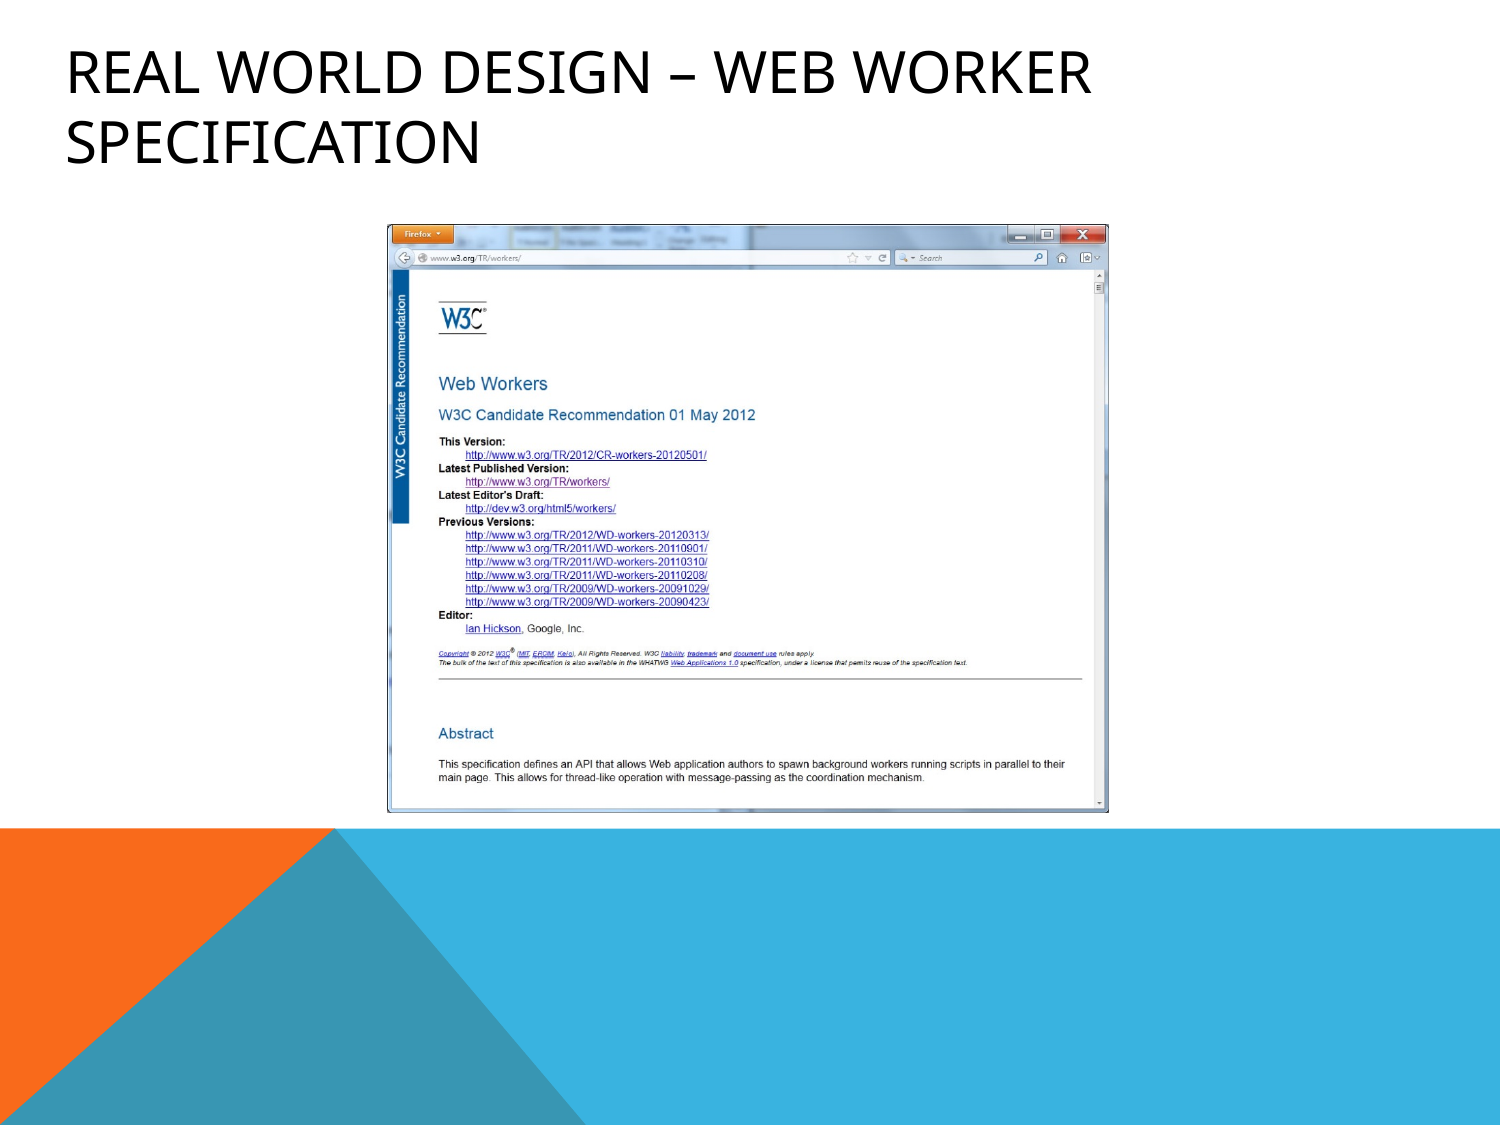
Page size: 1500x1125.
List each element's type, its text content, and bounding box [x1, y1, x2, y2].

title Real world design – web worker specification [50, 60, 1475, 150]
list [387, 224, 1109, 813]
